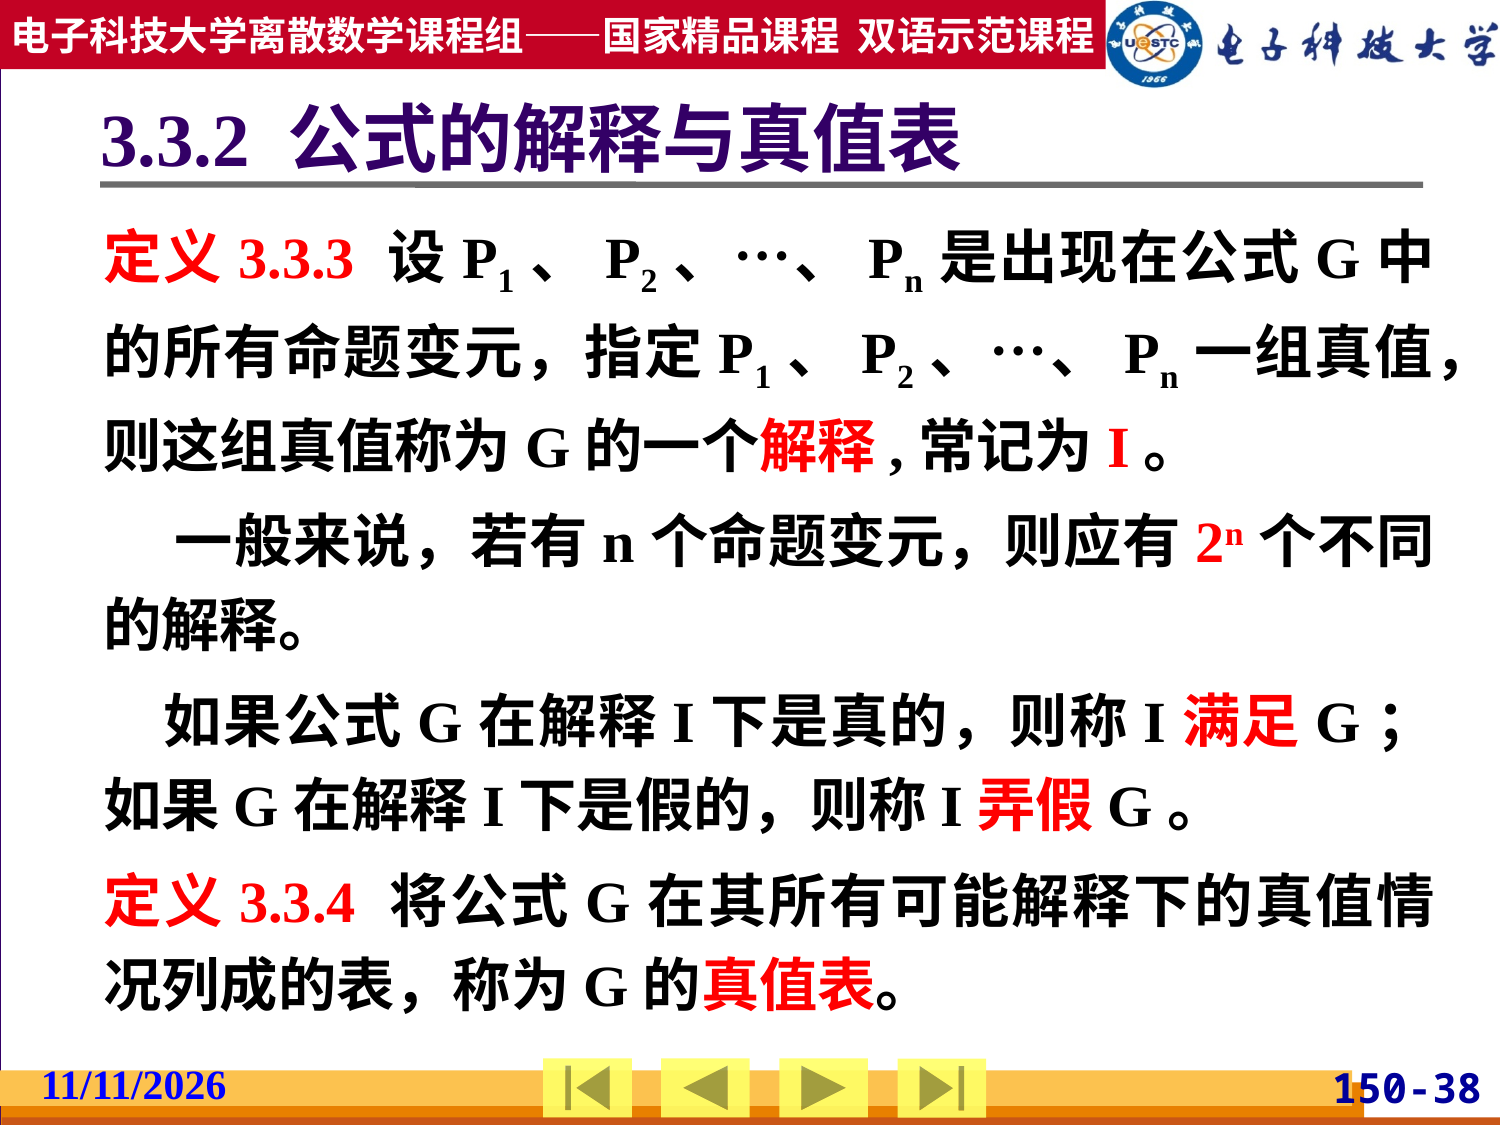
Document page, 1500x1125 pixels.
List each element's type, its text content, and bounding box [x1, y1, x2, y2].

picture [1105, 0, 1500, 89]
title 3.3.2 公式的解释与真值表 [100, 90, 1424, 195]
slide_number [34, 1057, 284, 1109]
list 定义3.3.3 设P1、P2、…、Pn是出现在公式G中的所有命题变元，指定P1、P2、…、Pn一组真值，则这组真值称为G的一个解释,常记为I。 一般来说，若有n个命题变元，则应有2n个不同的解释。 如果公式G在解释I下是真的，则称I满足G；如果G在解释I下是假的，则称I弄假G。 定义3.3.4 将公式G在其所有可能解释下的真值情况列成的表，称为G的真值表。 [88, 196, 1450, 1011]
